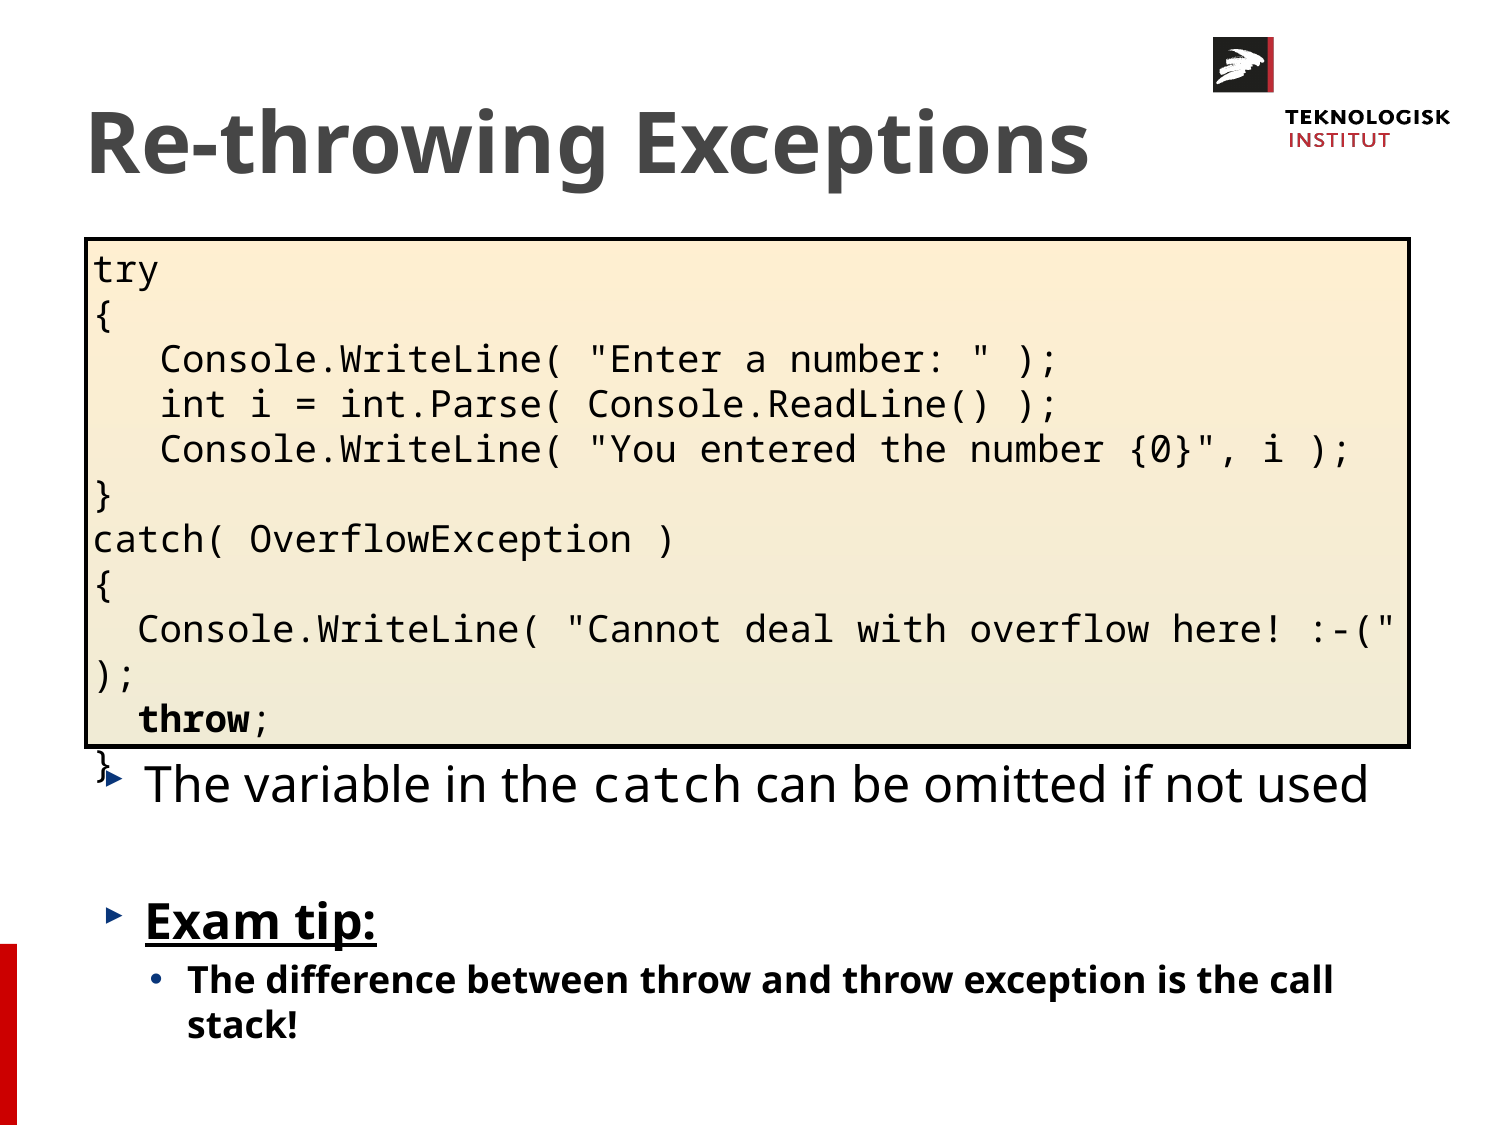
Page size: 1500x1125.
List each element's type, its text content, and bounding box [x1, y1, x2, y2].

title Re-throwing Exceptions [70, 45, 1425, 233]
list The variable in the catch can be omitted if not used Exam tip: The difference between throw and throw exception is the call stack! [70, 267, 1419, 1095]
picture [1213, 37, 1450, 147]
text_box try { Console.WriteLine( "Enter a number: " ); int i = int.Parse( Console.ReadLine() ); Console.WriteLine( "You entered the number {0}", i ); } catch( OverflowException ) { Console.WriteLine( "Cannot deal with overflow here! :-(" ); throw; } [86, 238, 1409, 747]
